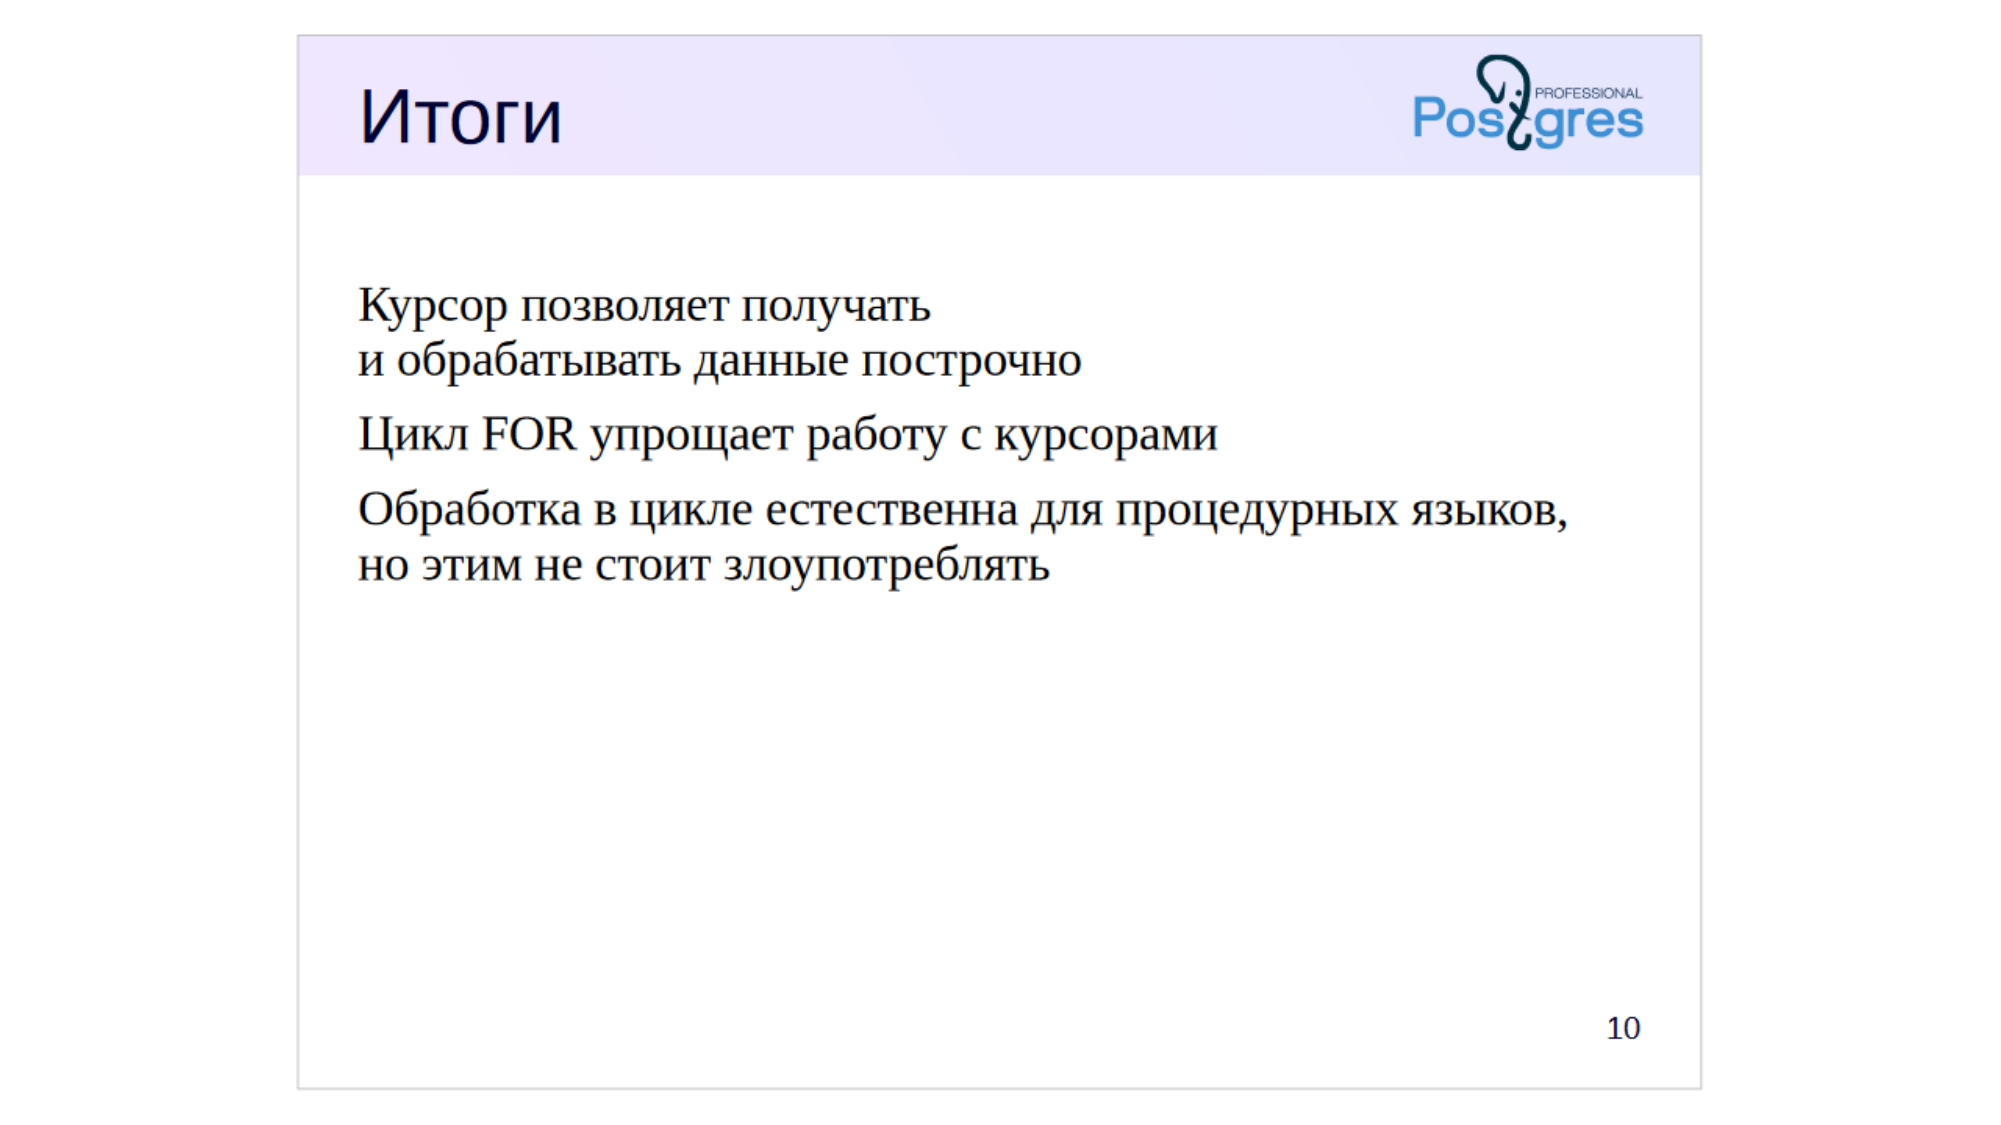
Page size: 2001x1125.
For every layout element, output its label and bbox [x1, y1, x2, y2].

picture [292, 27, 1708, 1097]
